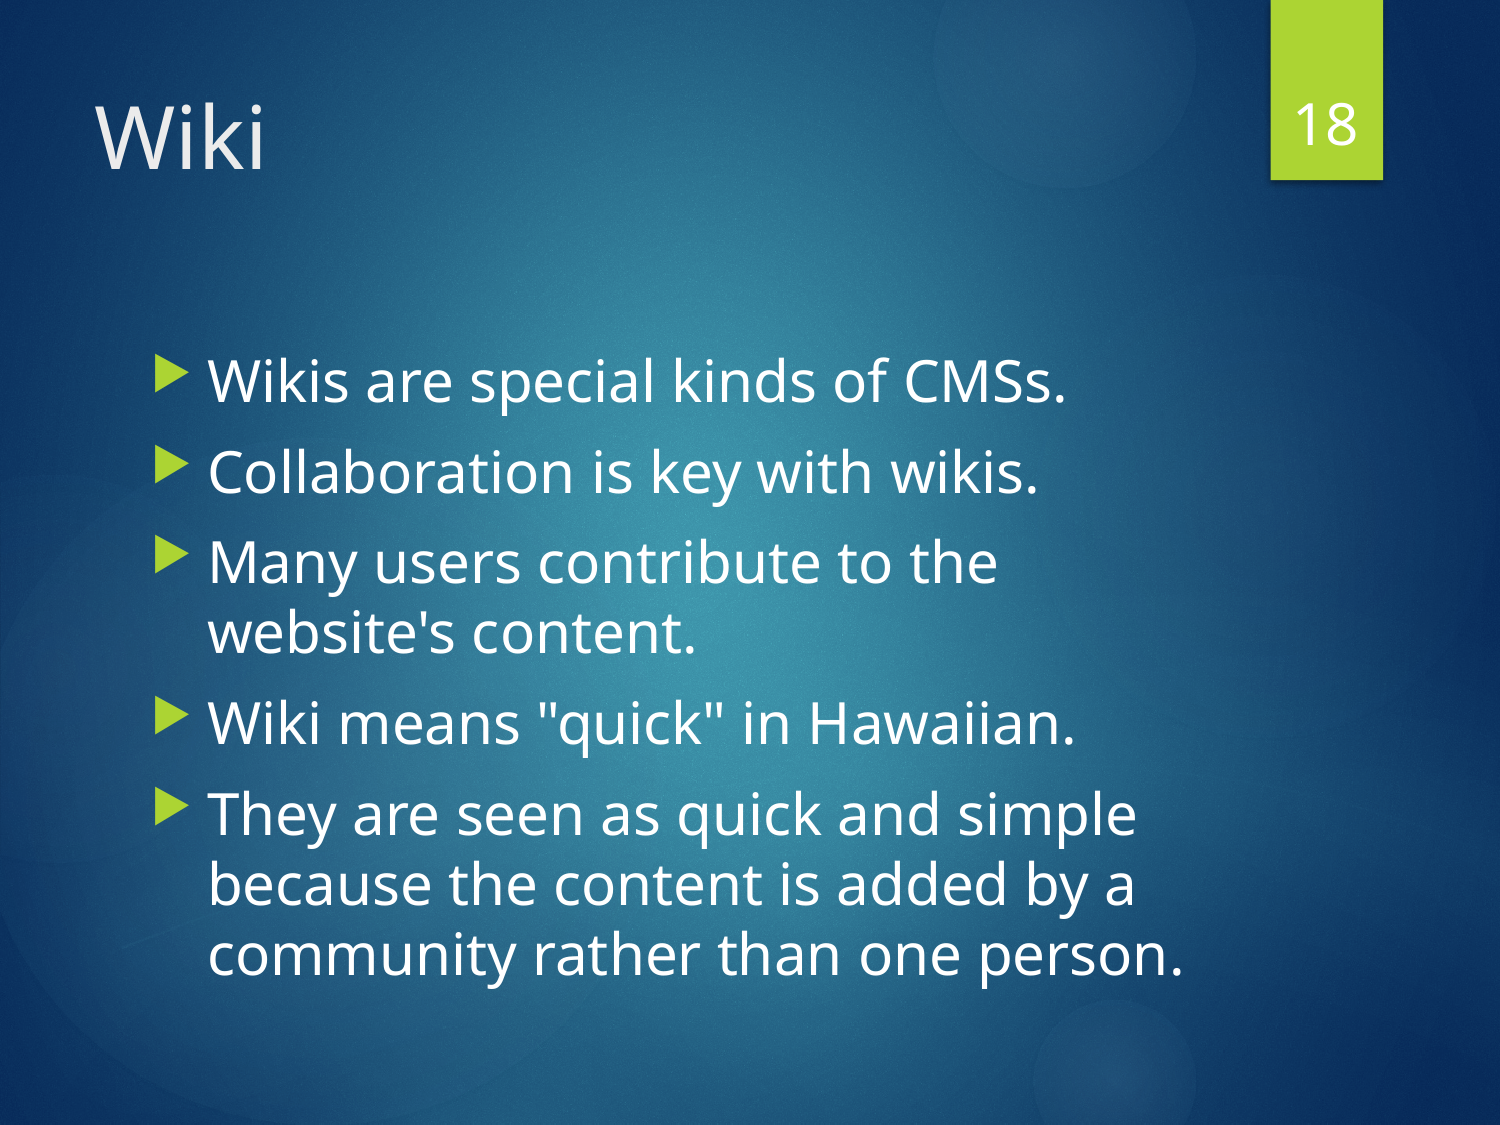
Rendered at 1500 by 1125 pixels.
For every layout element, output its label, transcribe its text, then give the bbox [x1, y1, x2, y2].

list Wikis are special kinds of CMSs. Collaboration is key with wikis. Many users contribute to the website's content. Wiki means "quick" in Hawaiian. They are seen as quick and simple because the content is added by a community rather than one person. [135, 336, 1237, 1025]
title Wiki [79, 74, 1237, 304]
slide_number 18 [1273, 48, 1378, 175]
